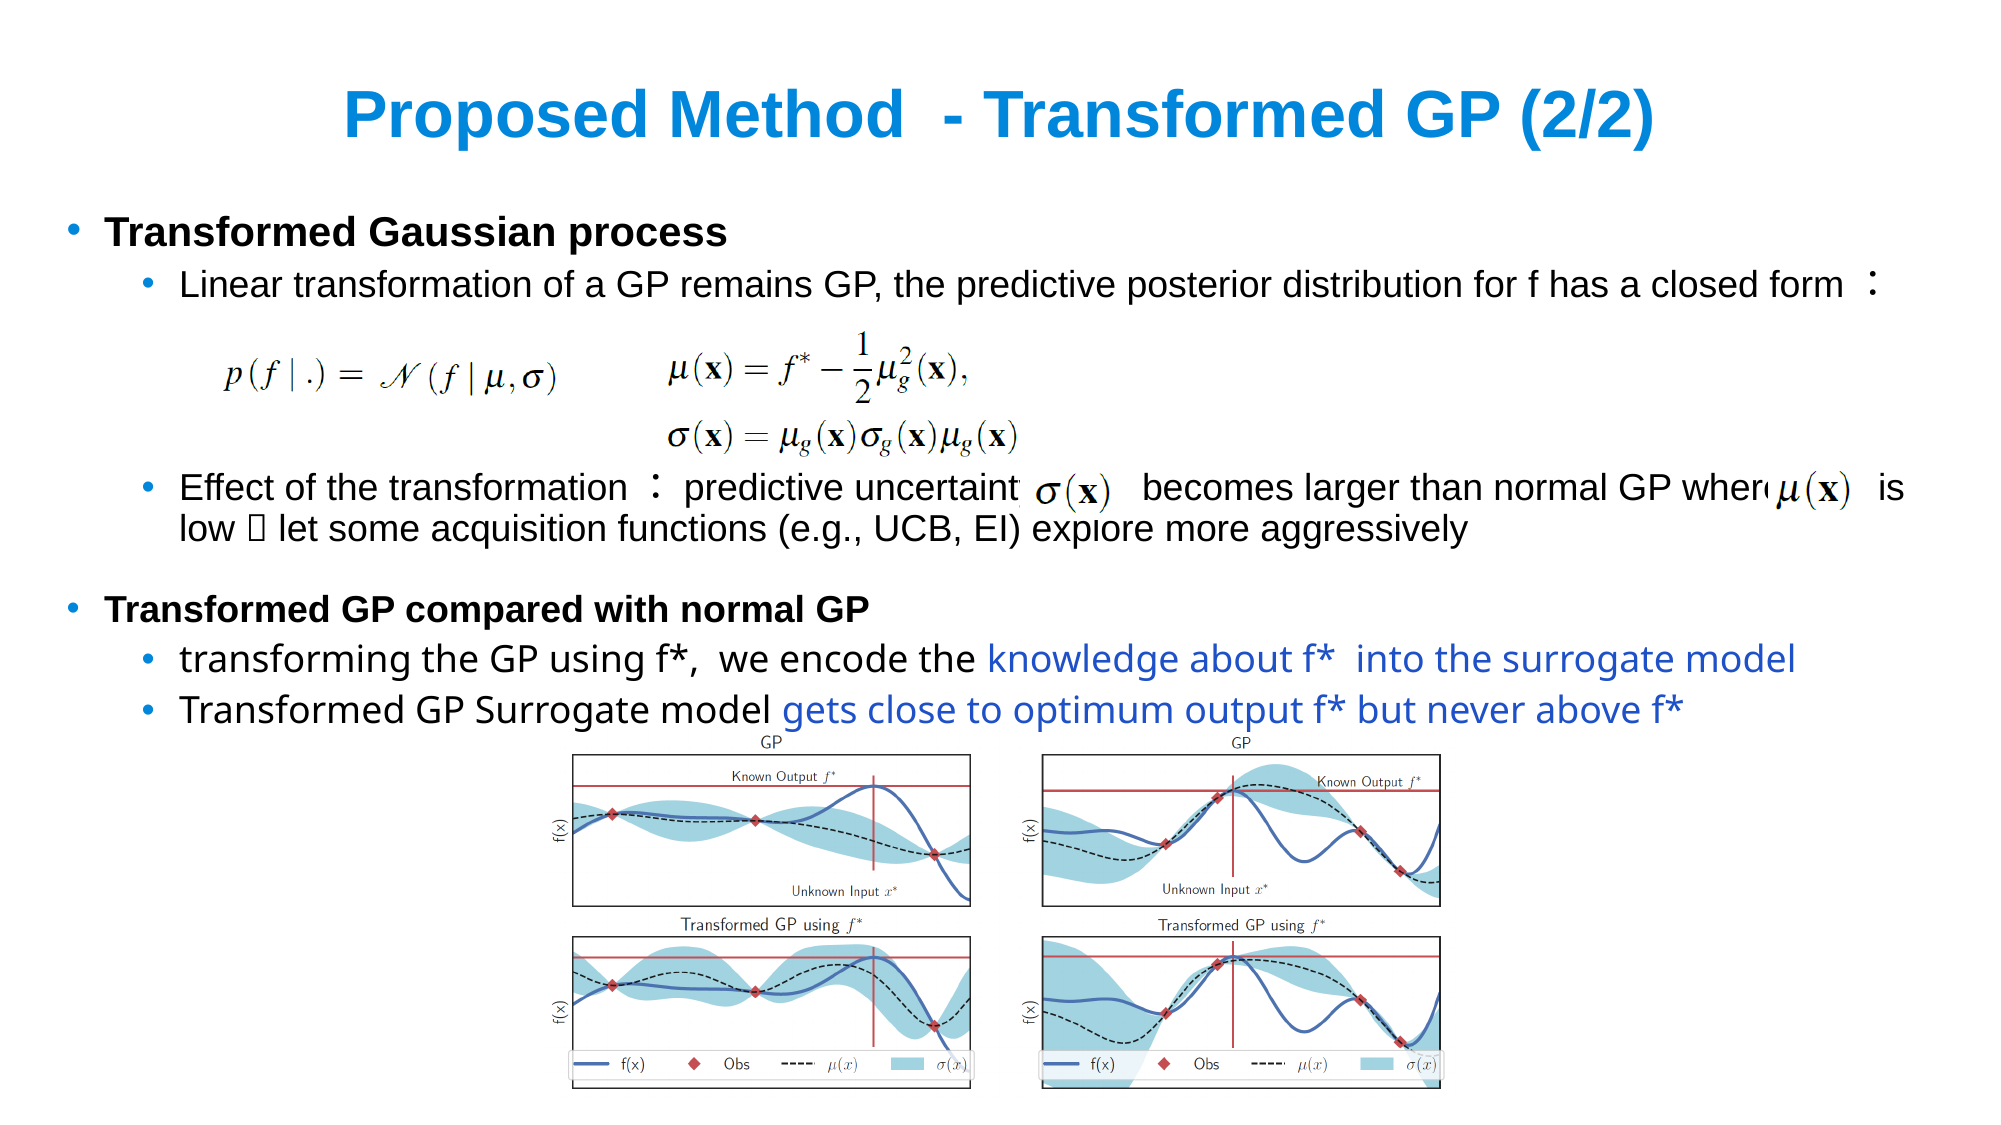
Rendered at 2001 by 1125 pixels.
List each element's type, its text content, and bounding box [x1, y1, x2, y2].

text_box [214, 350, 563, 401]
text_box Transformed GP compared with normal GP transforming the GP using f*, we encode the knowledge about f* into the surrogate model Transformed GP Surrogate model gets close to optimum output f* but never above f* [66, 573, 1934, 961]
picture [545, 722, 1455, 1098]
text_box Transformed Gaussian process Linear transformation of a GP remains GP, the predictive posterior distribution for f has a closed form： Effect of the transformation：predictive uncertainty becomes larger than normal GP where is low  let some acquisition functions (e.g., UCB, EI) explore more aggressively [66, 191, 1934, 563]
picture [653, 324, 1117, 520]
picture [1768, 461, 1853, 516]
text_box Proposed Method - Transformed GP (2/2) [66, 72, 1934, 184]
